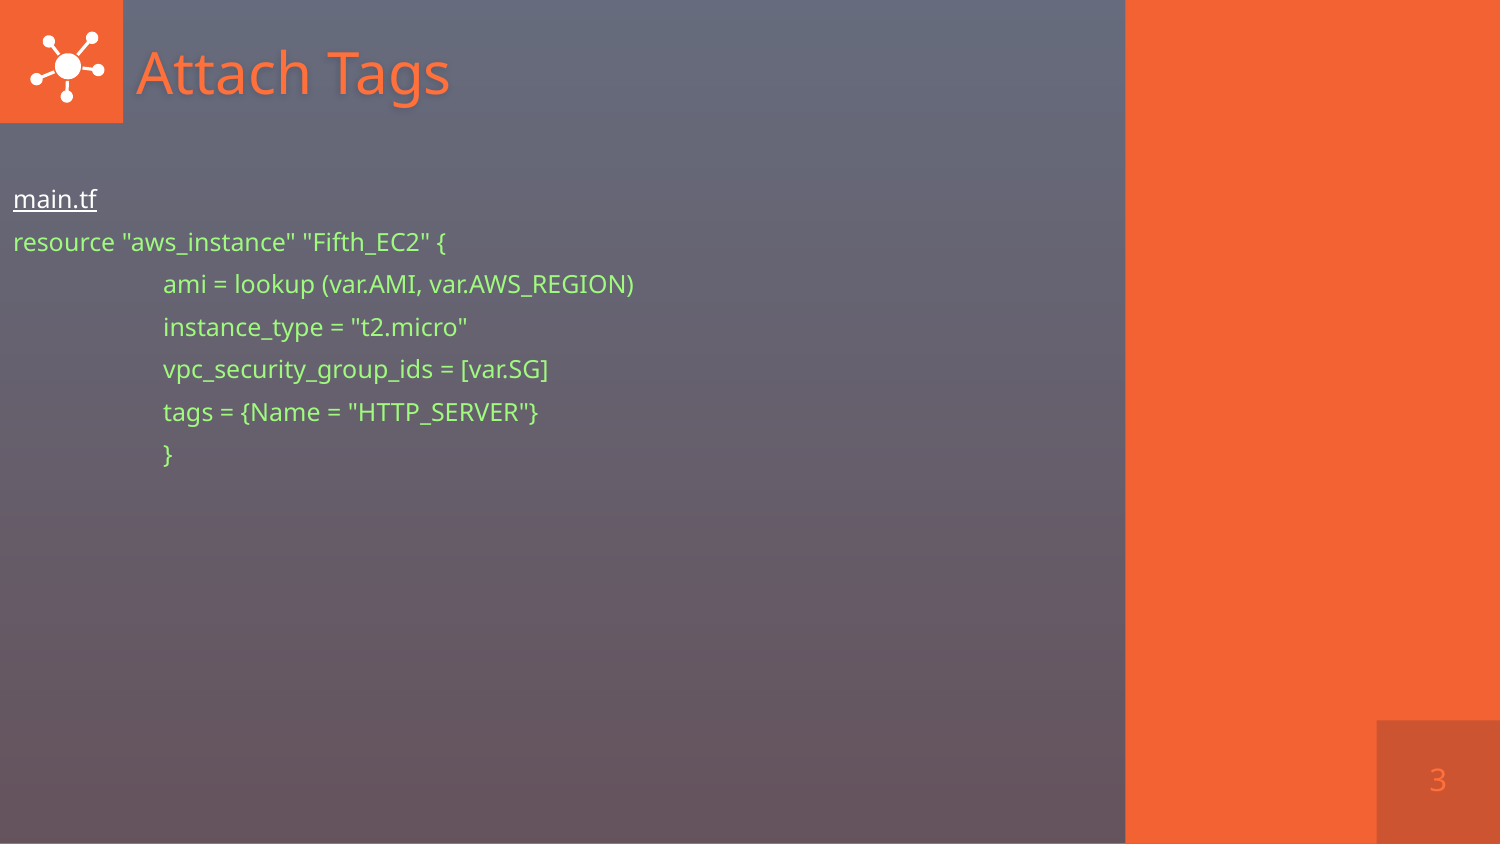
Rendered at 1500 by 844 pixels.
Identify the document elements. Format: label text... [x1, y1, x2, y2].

title Attach Tags [136, 25, 1106, 108]
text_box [30, 31, 105, 103]
slide_number 3 [1376, 720, 1500, 844]
list main.tf resource "aws_instance" "Fifth_EC2" { ami = lookup (var.AMI, var.AWS_REGION) instance_type = "t2.micro" vpc_security_group_ids = [var.SG] tags = {Name = "HTTP_SERVER"} } [13, 141, 1106, 819]
